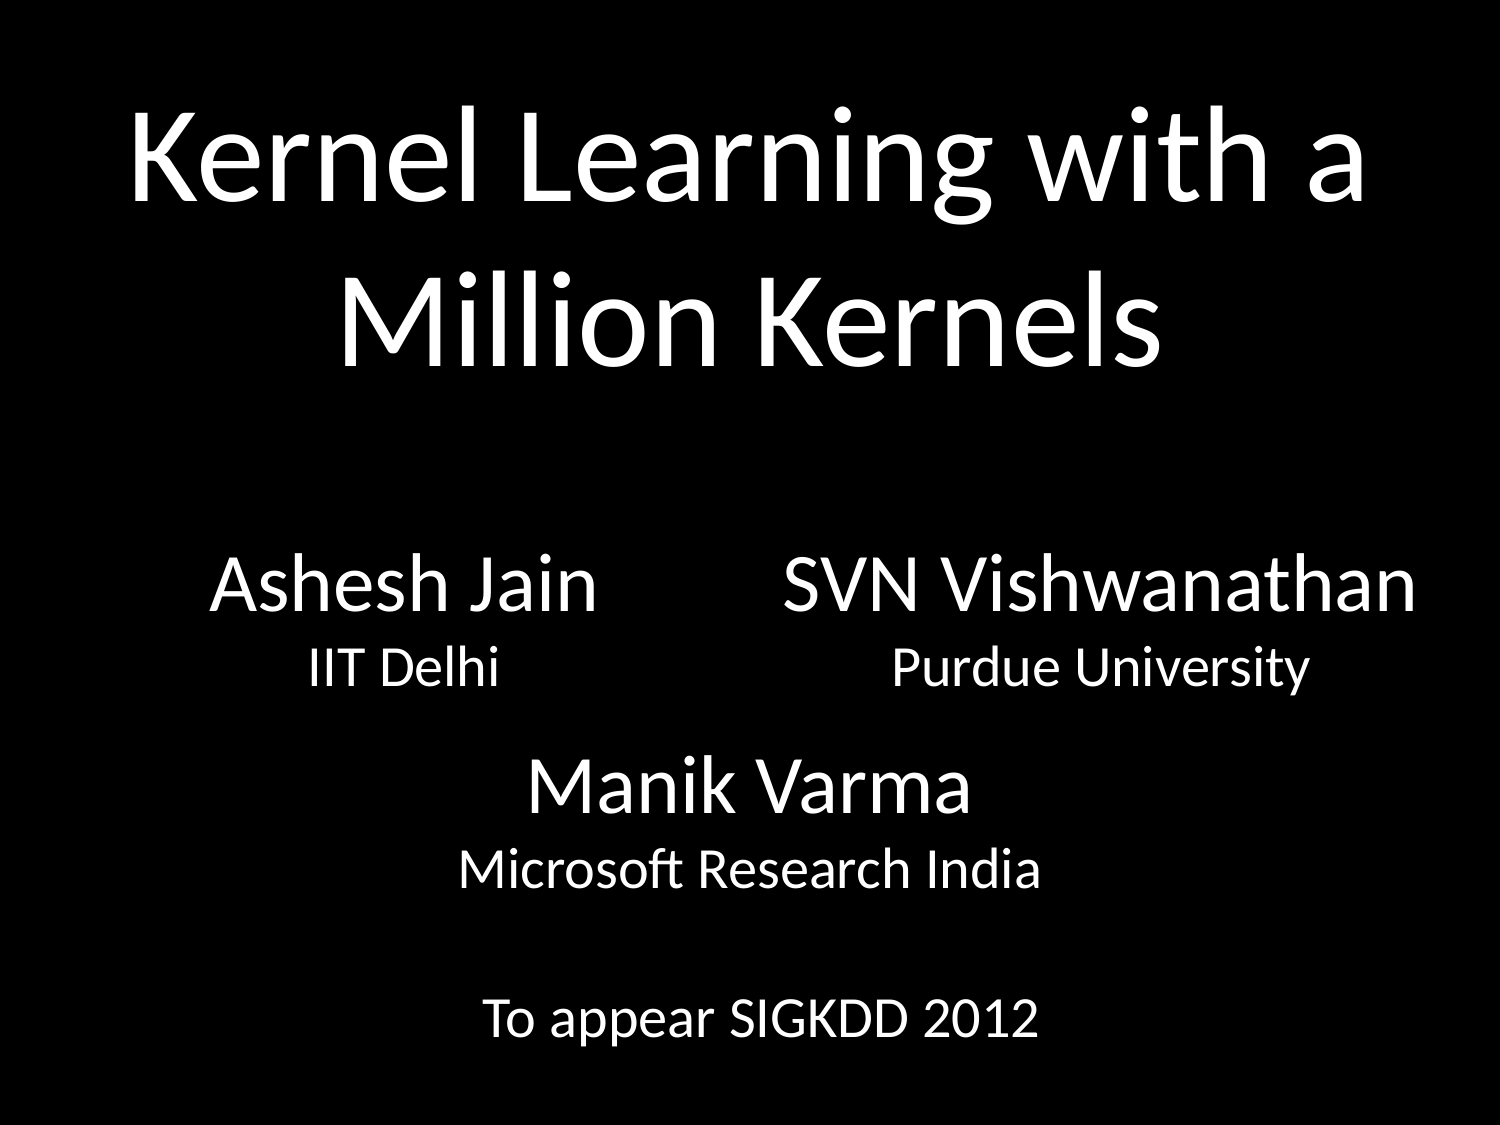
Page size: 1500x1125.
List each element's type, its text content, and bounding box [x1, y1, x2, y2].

title Kernel Learning with a Million Kernels [35, 0, 1465, 523]
text_box Ashesh Jain IIT Delhi [70, 501, 739, 725]
text_box SVN Vishwanathan Purdue University [755, 522, 1447, 704]
text_box To appear SIGKDD 2012 [407, 971, 1117, 1057]
text_box Manik Varma Microsoft Research India [392, 724, 1108, 905]
